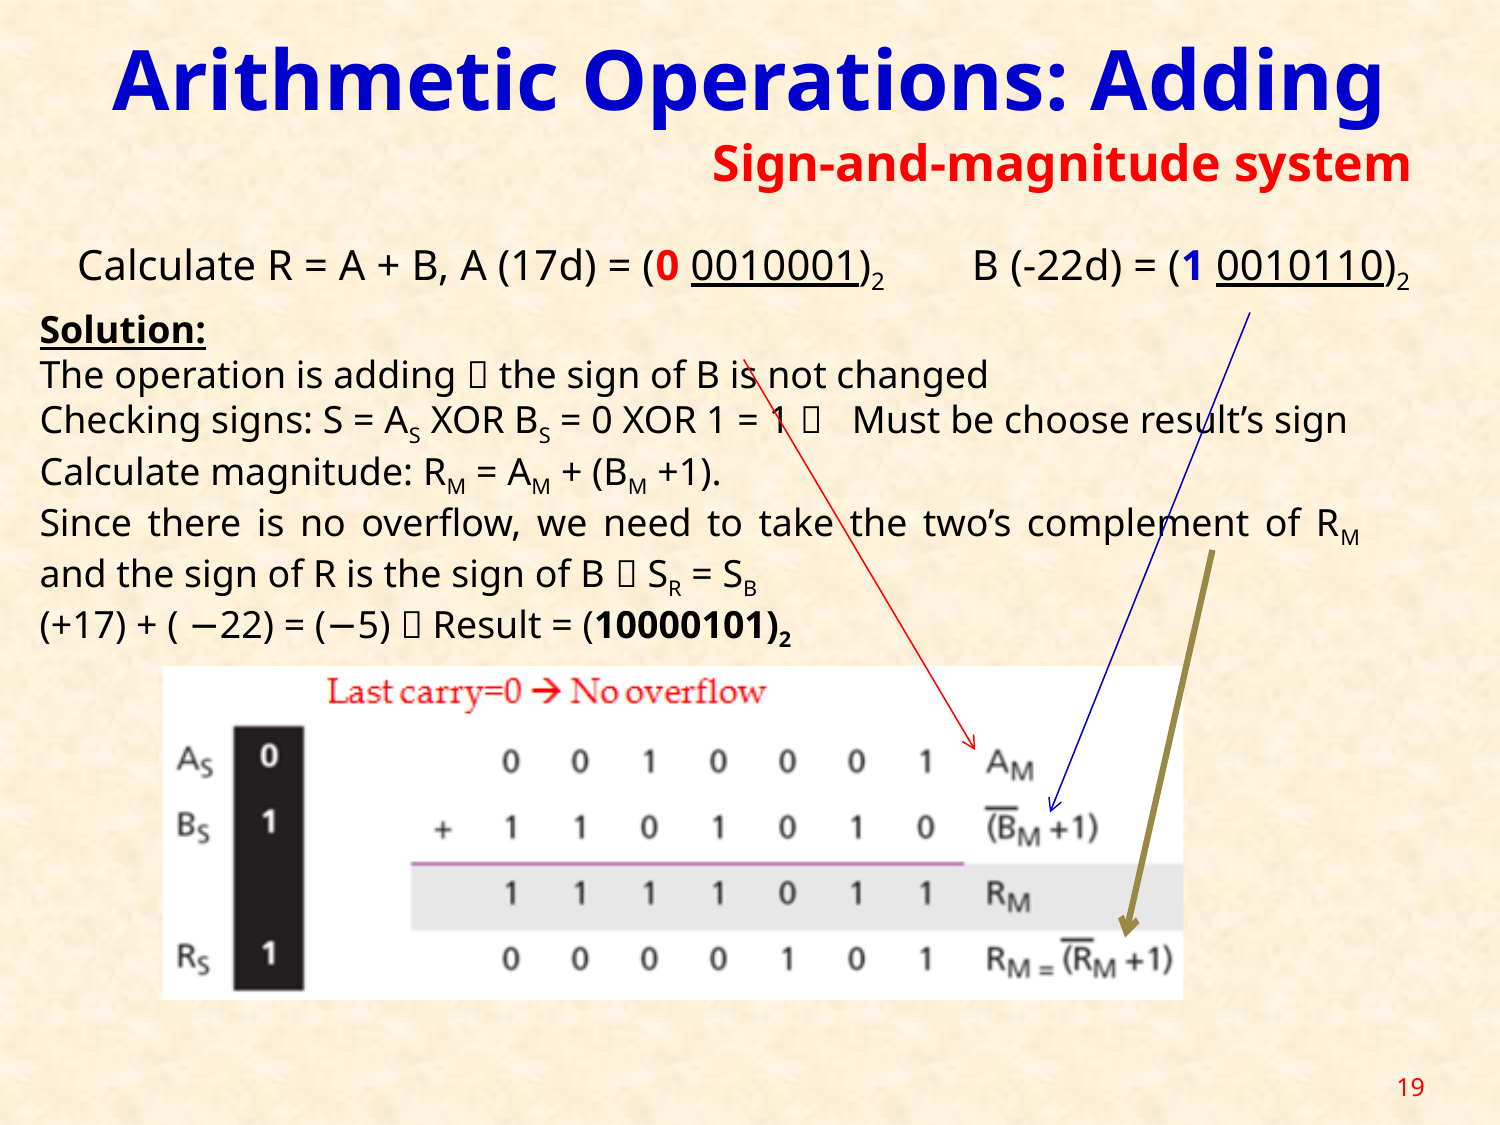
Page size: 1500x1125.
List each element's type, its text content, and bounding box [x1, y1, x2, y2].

text_box Sign-and-magnitude system [649, 124, 1475, 199]
slide_number 19 [1337, 1074, 1425, 1113]
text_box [743, 327, 976, 751]
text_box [1049, 312, 1251, 813]
text_box Solution: The operation is adding  the sign of B is not changed Checking signs: S = AS XOR BS = 0 XOR 1 = 1  Must be choose result’s sign Calculate magnitude: RM = AM + (BM +1). Since there is no overflow, we need to take the two’s complement of RM and the sign of R is the sign of B  SR = SB (+17) + ( −22) = (−5)  Result = (10000101)2 [24, 299, 1375, 660]
title Arithmetic Operations: Adding [75, 24, 1425, 130]
text_box Calculate R = A + B, A (17d) = (0 0010001)2 B (-22d) = (1 0010110)2 [62, 231, 1425, 360]
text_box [1124, 549, 1213, 938]
picture [0, 0, 1500, 1125]
